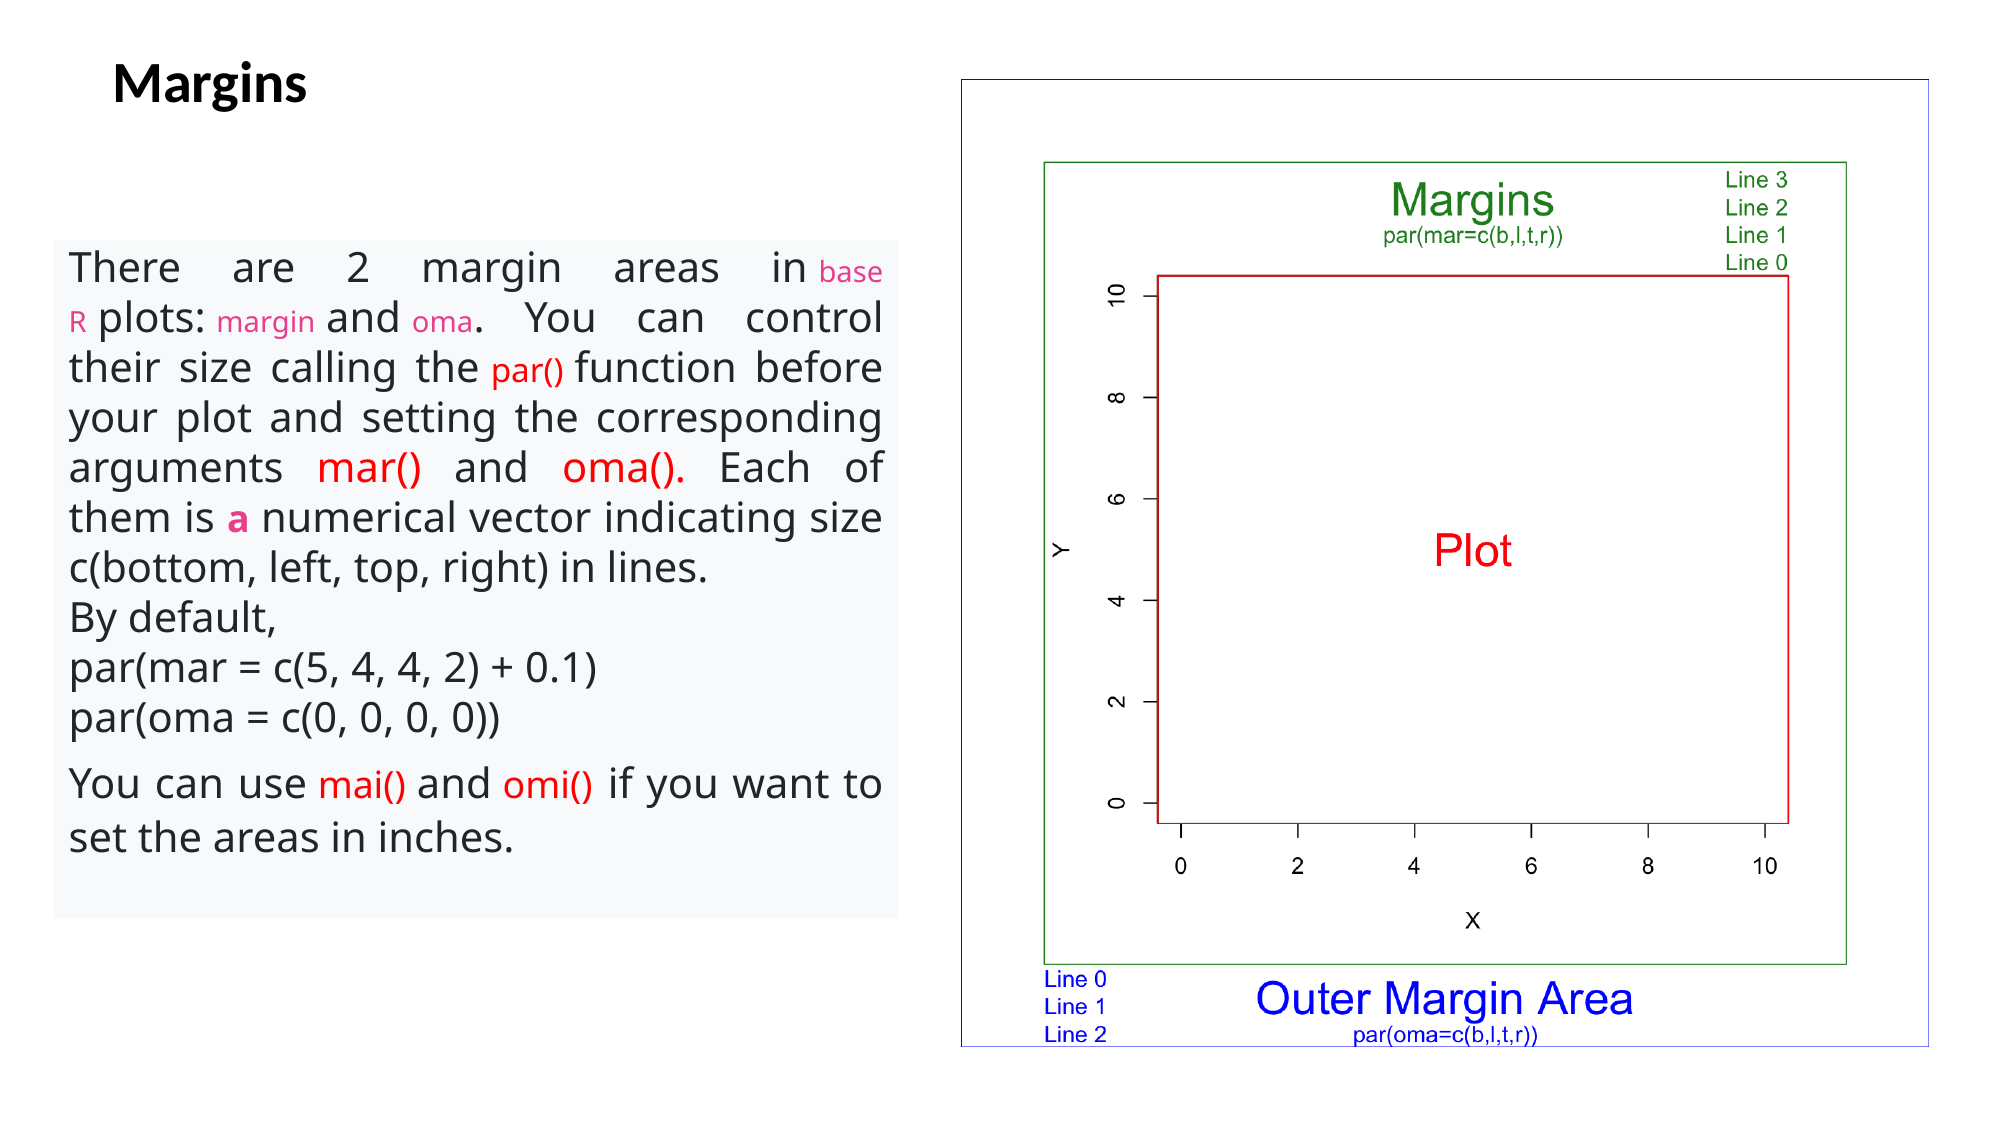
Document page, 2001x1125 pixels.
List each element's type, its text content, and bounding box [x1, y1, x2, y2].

picture [961, 79, 1929, 1047]
text_box There are 2 margin areas in base R plots: margin and oma. You can control their size calling the par() function before your plot and setting the corresponding arguments mar() and oma(). Each of them is a numerical vector indicating size c(bottom, left, top, right) in lines. By default, par(mar = c(5, 4, 4, 2) + 0.1) par(oma = c(0, 0, 0, 0)) You can use mai() and omi() if you want to set the areas in inches. [53, 240, 899, 919]
text_box Margins [97, 36, 836, 122]
